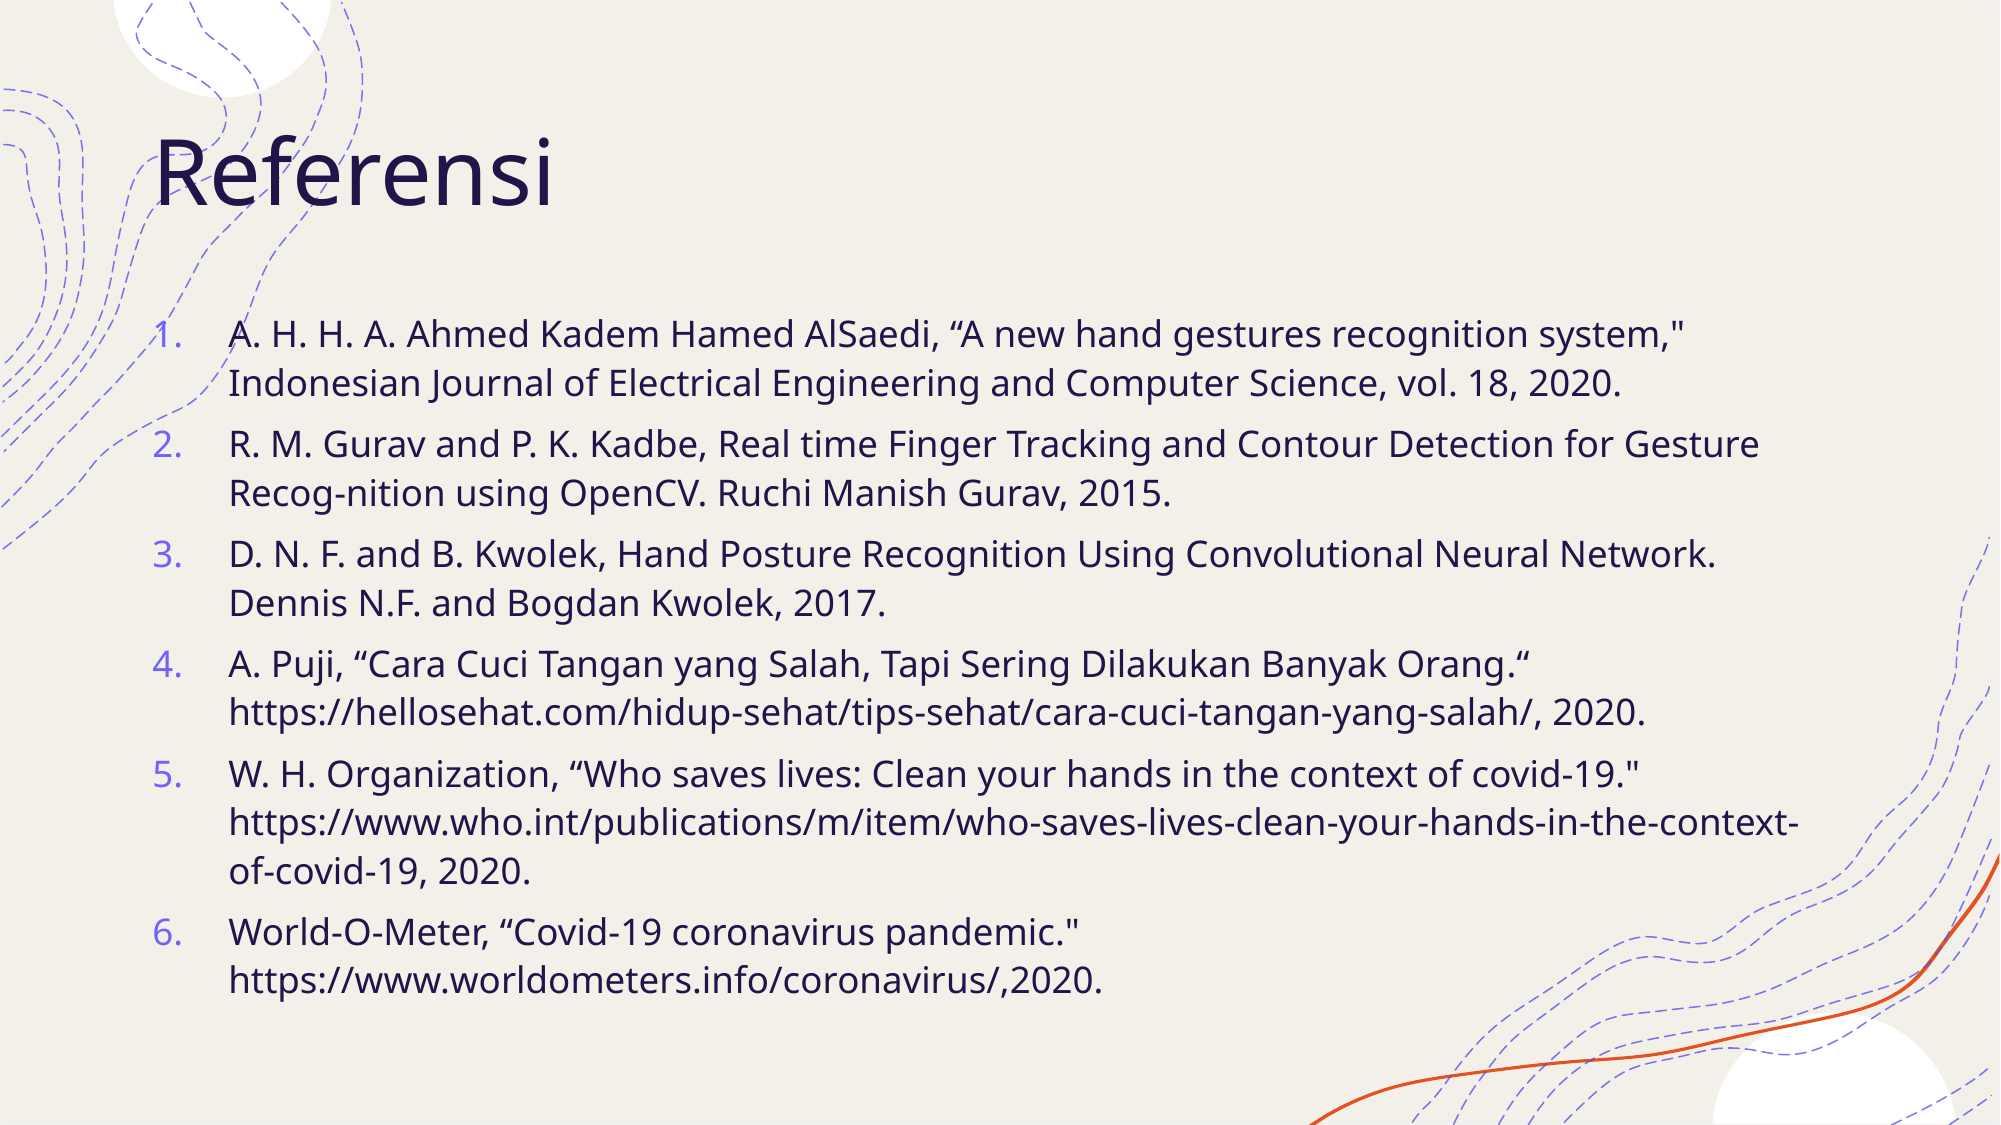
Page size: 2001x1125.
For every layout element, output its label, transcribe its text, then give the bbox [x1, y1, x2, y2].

title Referensi [137, 59, 1863, 278]
list A. H. H. A. Ahmed Kadem Hamed AlSaedi, “A new hand gestures recognition system," Indonesian Journal of Electrical Engineering and Computer Science, vol. 18, 2020. R. M. Gurav and P. K. Kadbe, Real time Finger Tracking and Contour Detection for Gesture Recog-nition using OpenCV. Ruchi Manish Gurav, 2015. D. N. F. and B. Kwolek, Hand Posture Recognition Using Convolutional Neural Network. Dennis N.F. and Bogdan Kwolek, 2017. A. Puji, “Cara Cuci Tangan yang Salah, Tapi Sering Dilakukan Banyak Orang.“ https://hellosehat.com/hidup-sehat/tips-sehat/cara-cuci-tangan-yang-salah/, 2020. W. H. Organization, “Who saves lives: Clean your hands in the context of covid-19." https://www.who.int/publications/m/item/who-saves-lives-clean-your-hands-in-the-context-of-covid-19, 2020. World-O-Meter, “Covid-19 coronavirus pandemic." https://www.worldometers.info/coronavirus/,2020. [137, 299, 1863, 1014]
